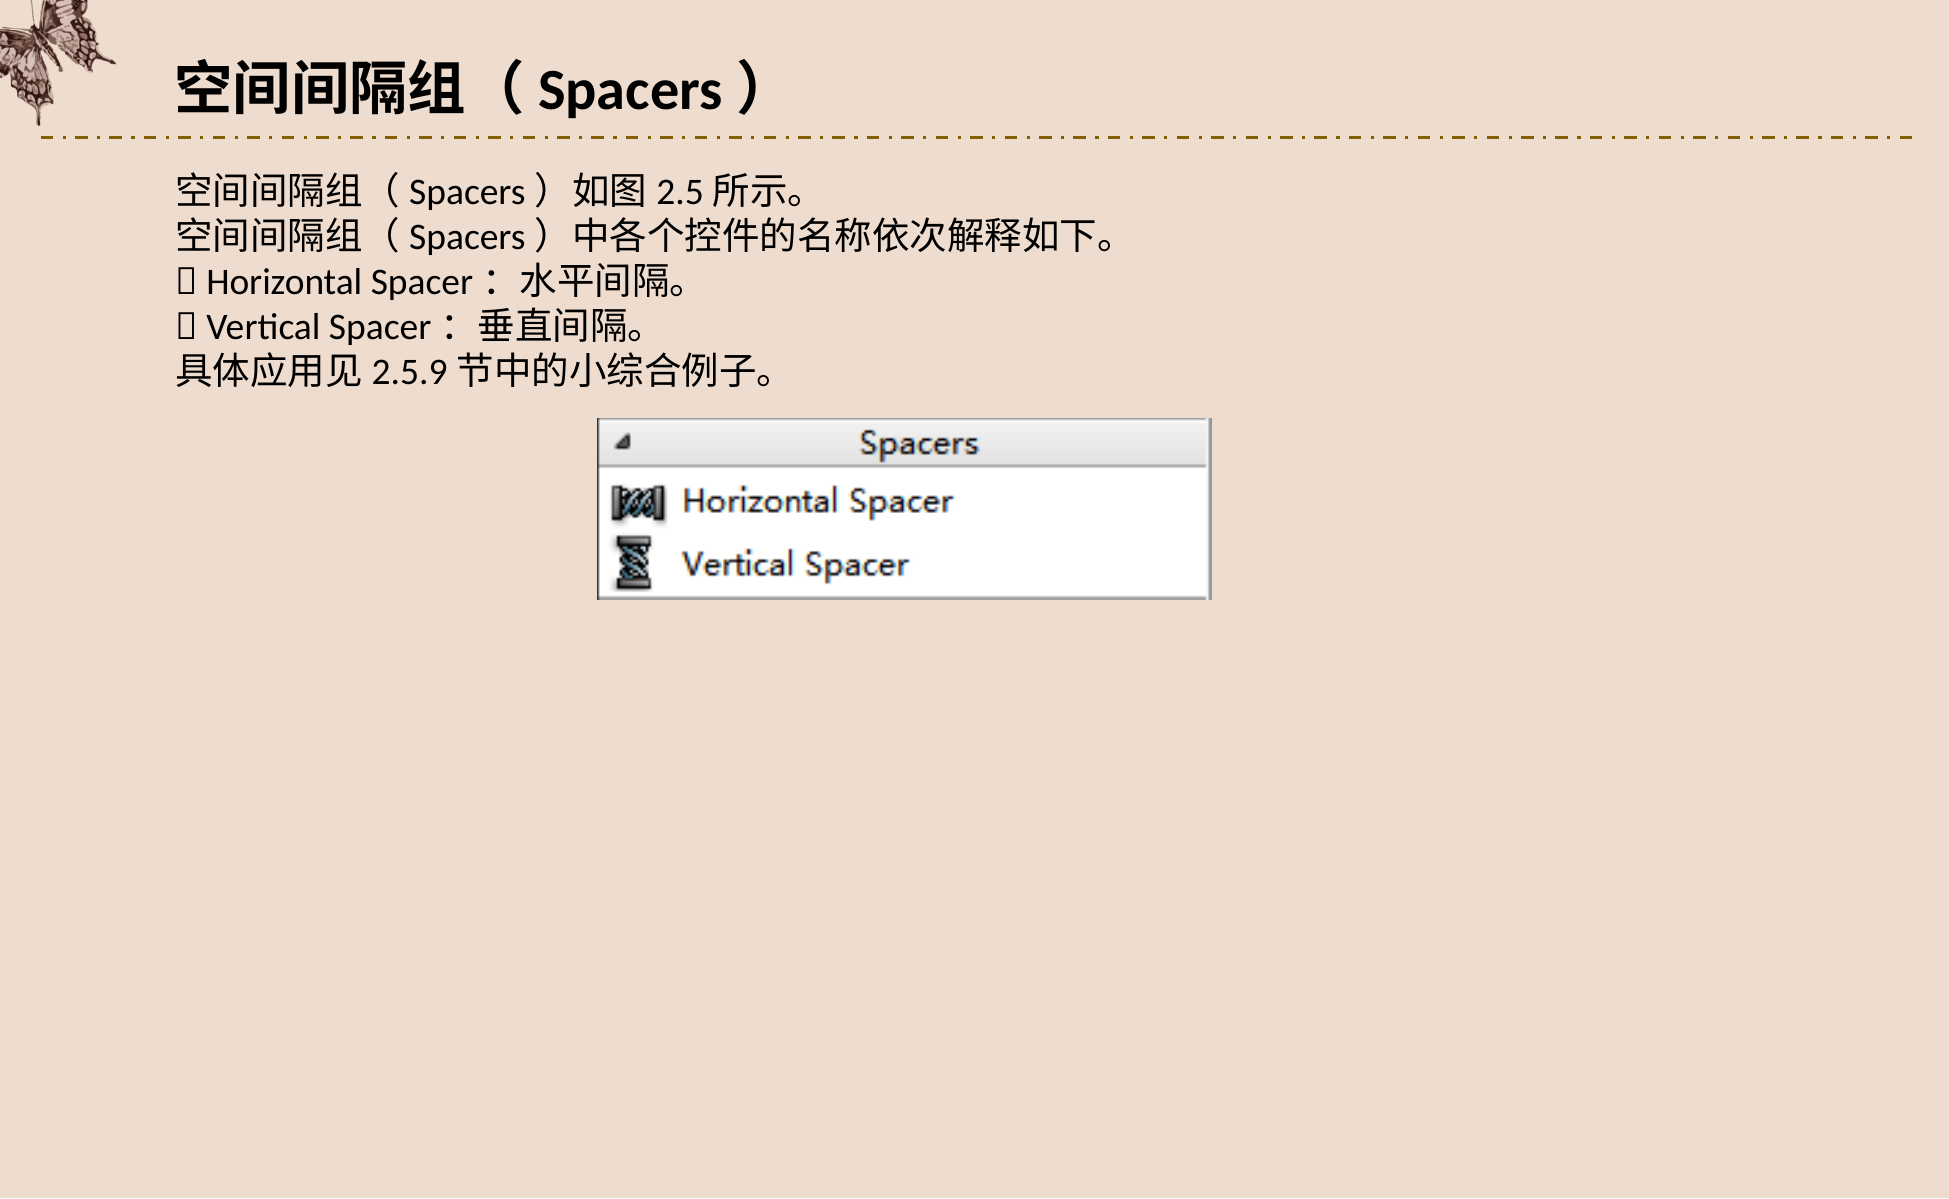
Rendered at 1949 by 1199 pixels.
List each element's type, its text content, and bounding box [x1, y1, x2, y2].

text_box 空间间隔组（Spacers） [160, 43, 1175, 129]
picture [597, 418, 1212, 600]
picture [0, 0, 142, 138]
text_box 空间间隔组（Spacers）如图2.5所示。 空间间隔组（Spacers）中各个控件的名称依次解释如下。  Horizontal Spacer：水平间隔。  Vertical Spacer：垂直间隔。 具体应用见2.5.9节中的小综合例子。 [160, 159, 1648, 400]
